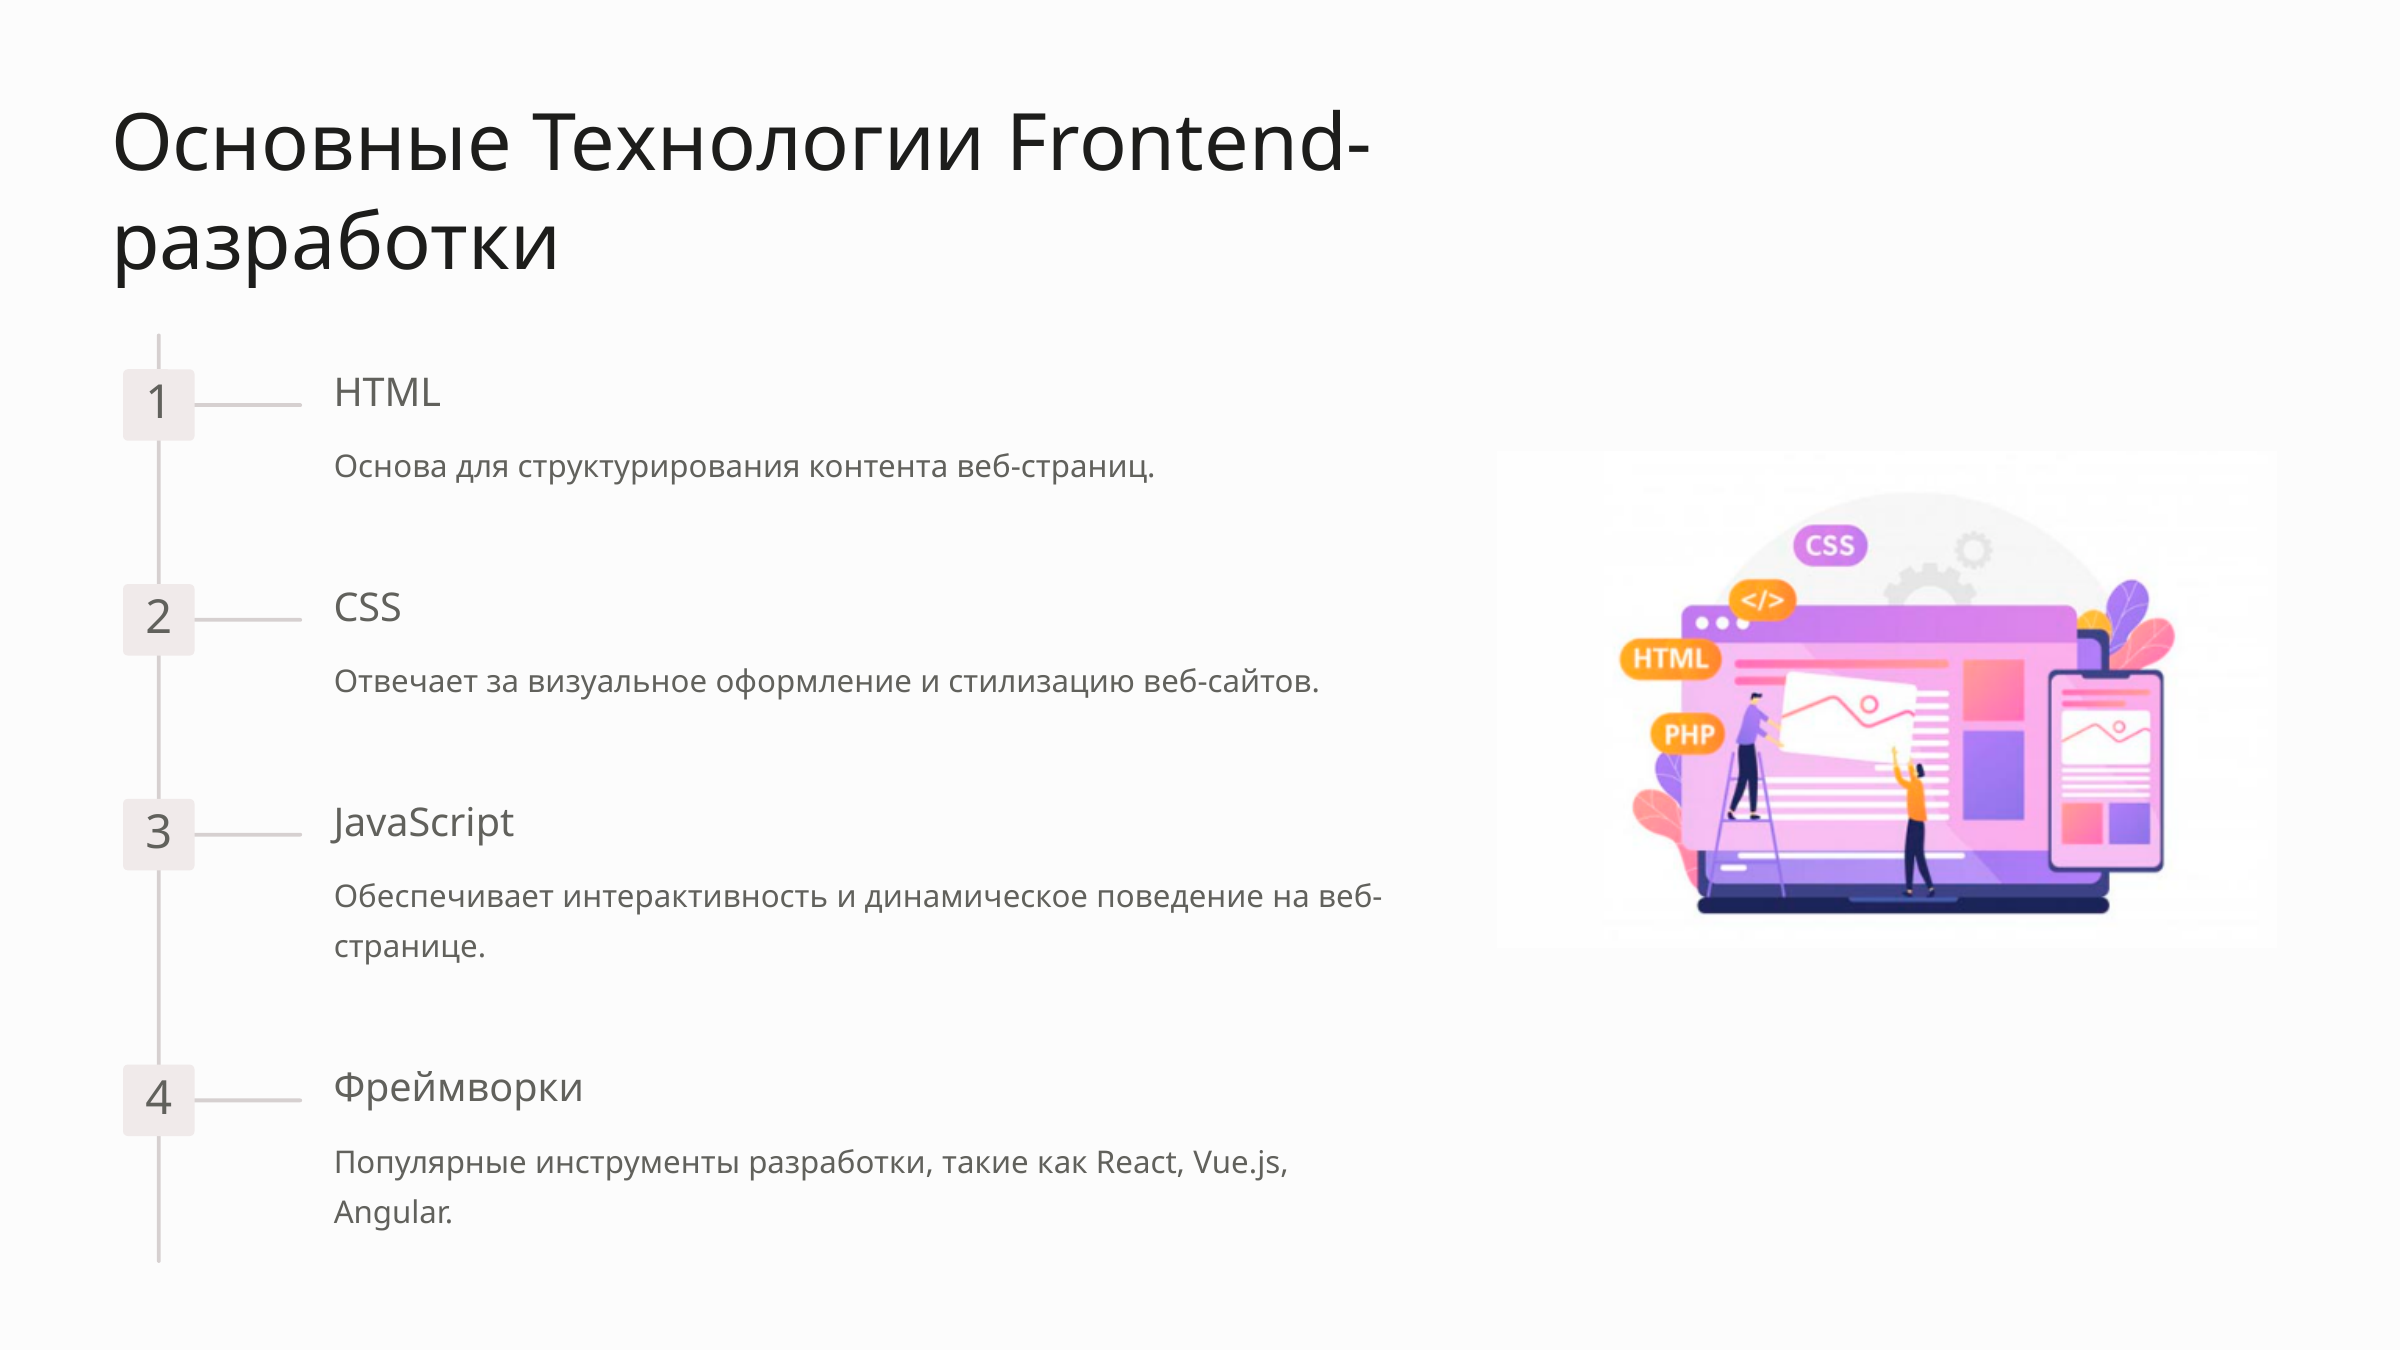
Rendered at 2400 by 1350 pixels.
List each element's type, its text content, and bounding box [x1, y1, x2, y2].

text_box [123, 584, 195, 656]
picture [1497, 451, 2277, 948]
text_box 2 [142, 596, 175, 644]
text_box [156, 441, 161, 584]
text_box Фреймворки [333, 1060, 731, 1111]
text_box Популярные инструменты разработки, такие как React, Vue.js, Angular. [333, 1129, 1389, 1231]
text_box HTML [333, 365, 731, 415]
text_box [195, 1098, 303, 1103]
text_box Основа для структурирования контента веб-страниц. [333, 434, 1389, 485]
text_box [195, 617, 303, 622]
text_box [156, 656, 161, 798]
text_box Обеспечивает интерактивность и динамическое поведение на веб-странице. [333, 863, 1389, 966]
text_box JavaScript [333, 795, 731, 845]
text_box [156, 333, 161, 369]
text_box [123, 798, 195, 871]
text_box 1 [147, 381, 170, 429]
text_box [156, 1137, 161, 1263]
text_box [195, 832, 303, 837]
text_box Отвечает за визуальное оформление и стилизацию веб-сайтов. [333, 648, 1389, 700]
text_box [195, 403, 303, 407]
text_box [123, 369, 195, 441]
text_box [156, 871, 161, 1064]
text_box [123, 1064, 195, 1137]
text_box 4 [142, 1076, 175, 1125]
text_box CSS [333, 580, 731, 630]
text_box 3 [142, 810, 175, 859]
text_box Основные Технологии Frontend-разработки [111, 87, 1389, 286]
